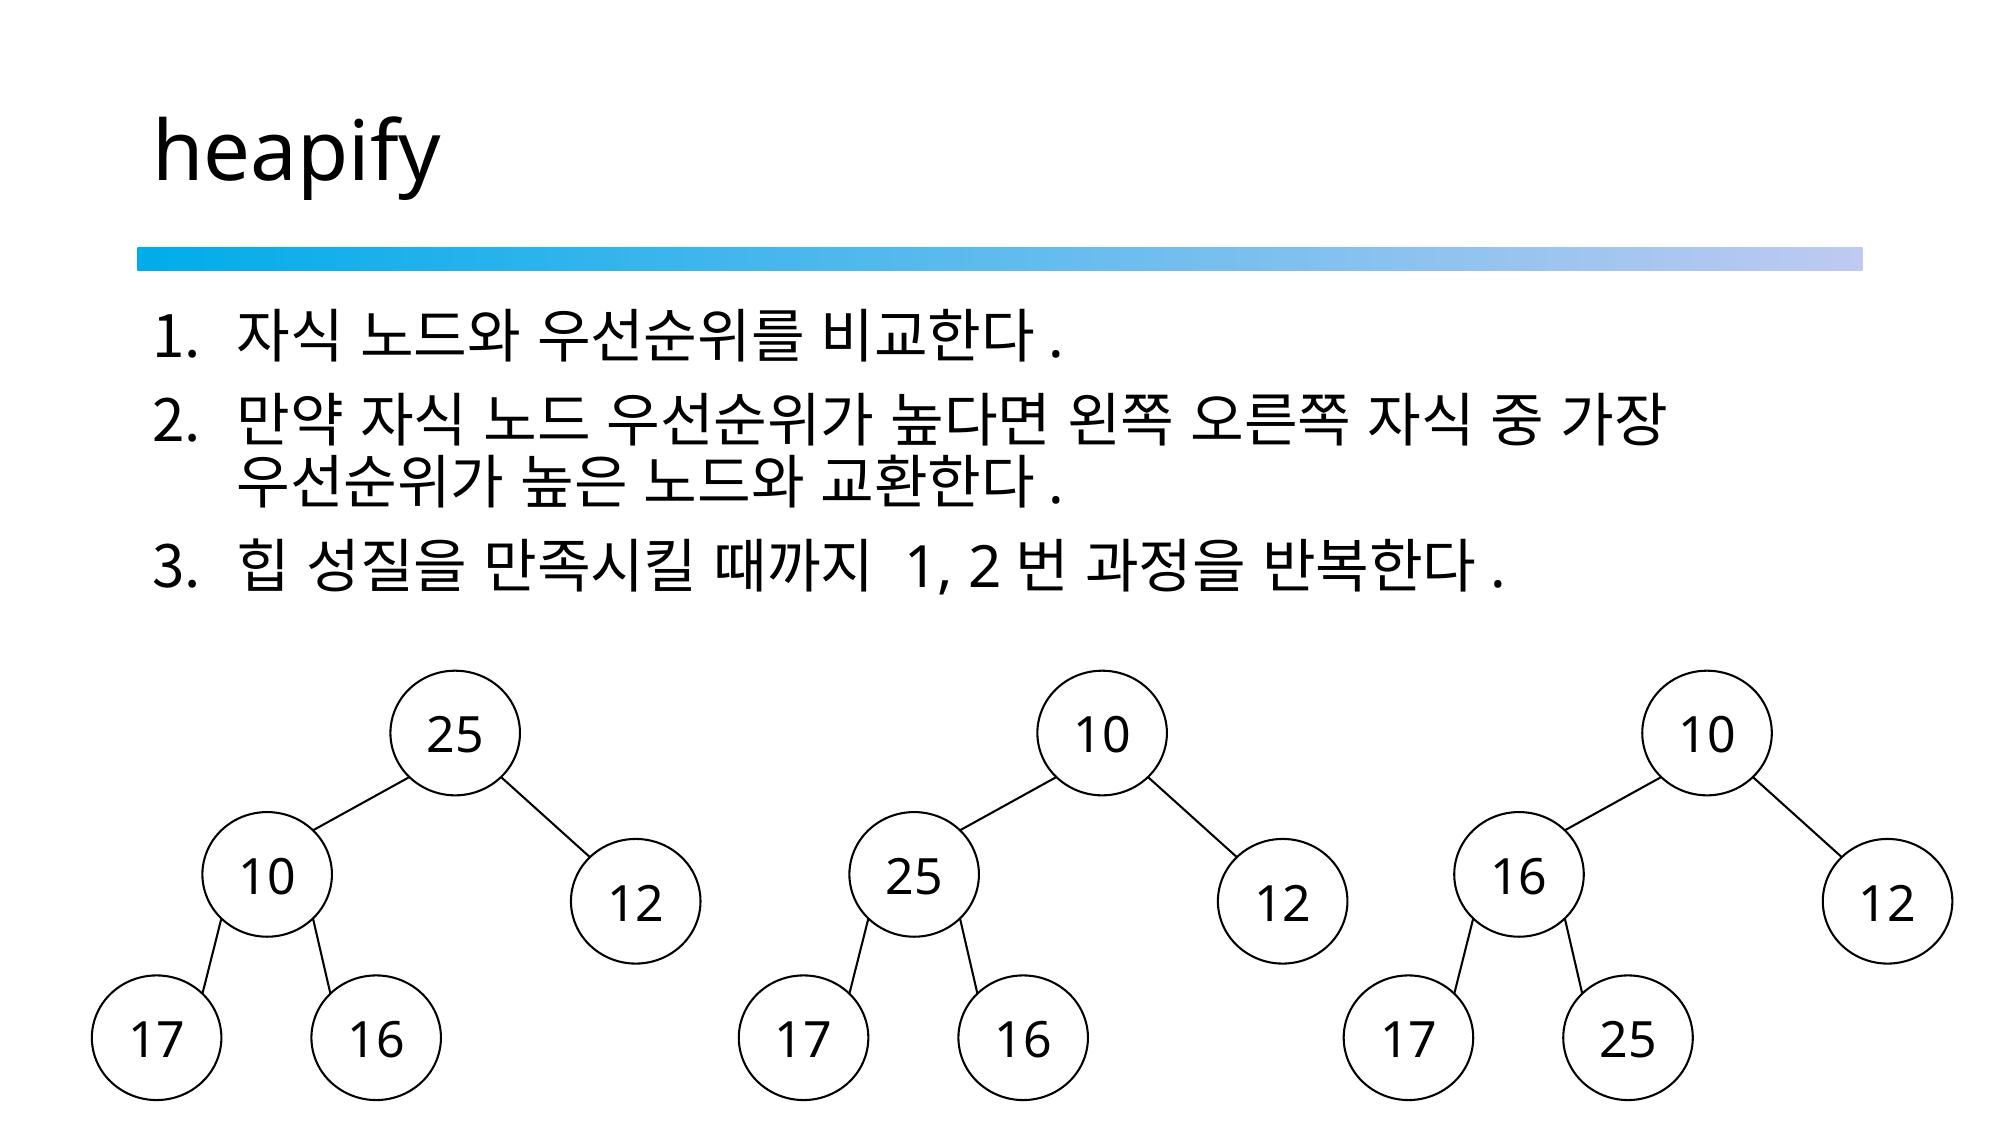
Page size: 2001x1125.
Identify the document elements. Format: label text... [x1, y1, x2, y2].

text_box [1564, 777, 1662, 831]
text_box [202, 918, 222, 994]
text_box 16 [310, 974, 442, 1102]
text_box 17 [1342, 974, 1475, 1102]
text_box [1752, 777, 1842, 858]
text_box 10 [1036, 669, 1168, 797]
text_box 16 [1453, 811, 1585, 938]
text_box 12 [1216, 837, 1349, 965]
text_box 25 [848, 811, 980, 938]
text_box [312, 777, 410, 831]
text_box 12 [569, 837, 702, 965]
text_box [1454, 918, 1474, 994]
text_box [959, 777, 1057, 831]
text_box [500, 777, 590, 858]
text_box 25 [1562, 974, 1694, 1102]
text_box 25 [389, 669, 522, 797]
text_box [1147, 777, 1237, 858]
text_box 10 [201, 811, 333, 938]
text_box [312, 918, 331, 994]
text_box 17 [90, 974, 223, 1102]
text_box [849, 918, 869, 994]
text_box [959, 918, 978, 994]
text_box 17 [737, 974, 870, 1102]
list 자식 노드와 우선순위를 비교한다. 만약 자식 노드 우선순위가 높다면 왼쪽 오른쪽 자식 중 가장 우선순위가 높은 노드와 교환한다. 힙 성질을 만족시킬 때까지 1, 2번 과정을 반복한다. [137, 299, 1863, 1014]
text_box 16 [957, 974, 1090, 1102]
title heapify [137, 59, 1863, 248]
text_box 10 [1641, 669, 1773, 797]
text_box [1564, 918, 1583, 994]
text_box 12 [1821, 837, 1954, 965]
